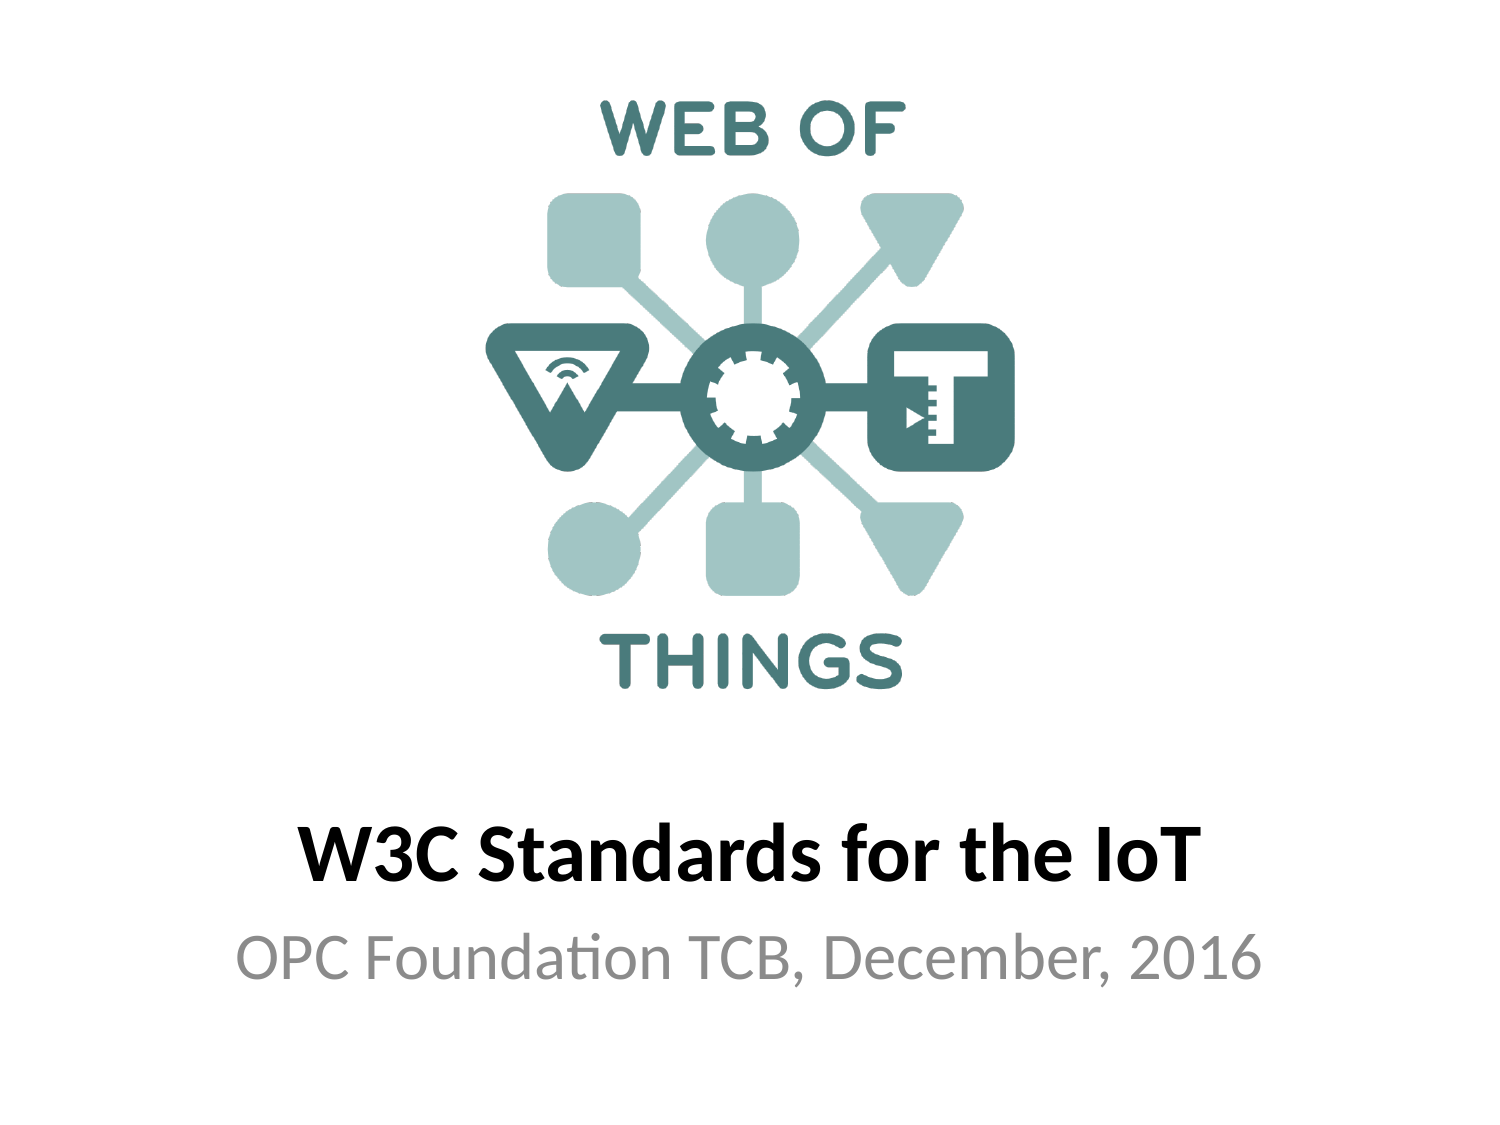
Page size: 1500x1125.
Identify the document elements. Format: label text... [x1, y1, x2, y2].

title W3C Standards for the IoT [0, 727, 1500, 969]
subtitle OPC Foundation TCB, December, 2016 [88, 905, 1412, 1090]
picture [100, 48, 1400, 741]
